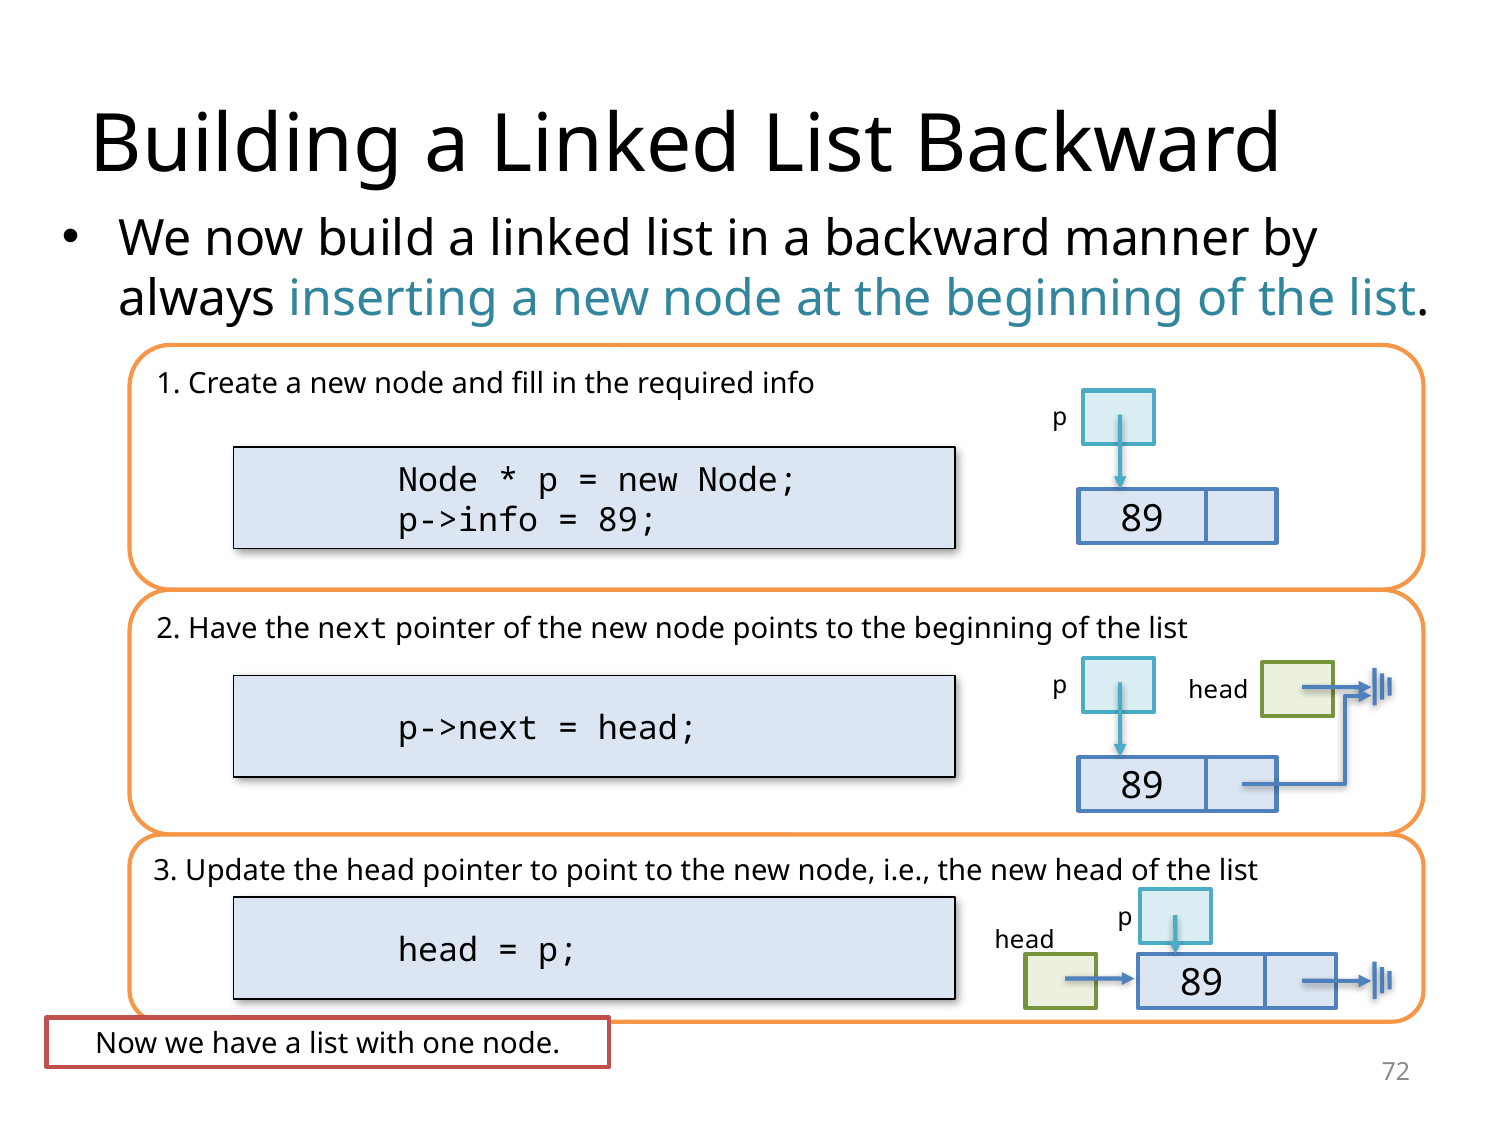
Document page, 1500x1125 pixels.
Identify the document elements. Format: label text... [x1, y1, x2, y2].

text_box head [979, 916, 1070, 961]
text_box [1081, 656, 1156, 714]
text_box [1374, 961, 1390, 1000]
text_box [1137, 953, 1337, 1008]
text_box head [1173, 666, 1264, 712]
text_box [1078, 756, 1277, 811]
text_box Node * p = new Node; p->info = 89; [233, 446, 956, 549]
text_box 2. Have the next pointer of the new node points to the beginning of the list [127, 587, 1426, 833]
text_box We now build a linked list in a backward manner by always inserting a new node at the beginning of the list. [47, 197, 1456, 1022]
text_box [1113, 682, 1127, 755]
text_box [1078, 488, 1277, 544]
text_box 3. Update the head pointer to point to the new node, i.e., the new head of the list [127, 832, 1426, 1024]
text_box p [1037, 660, 1083, 706]
text_box <number> [1074, 1042, 1425, 1103]
text_box [1065, 972, 1132, 985]
text_box [1281, 689, 1369, 786]
text_box 1. Create a new node and fill in the required info [127, 342, 1426, 590]
text_box [1302, 680, 1367, 690]
text_box Now we have a list with one node. [44, 1015, 611, 1069]
text_box [1138, 887, 1213, 945]
text_box p->next = head; [233, 675, 956, 778]
text_box [1260, 660, 1335, 718]
text_box [1169, 915, 1182, 952]
text_box p [1102, 893, 1148, 939]
text_box [1081, 388, 1156, 446]
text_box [1374, 667, 1390, 706]
text_box p [1037, 393, 1083, 438]
text_box Building a Linked List Backward [75, 45, 1425, 197]
text_box [1341, 974, 1367, 988]
text_box head = p; [233, 896, 956, 1000]
text_box [1023, 952, 1098, 1010]
text_box [1113, 414, 1127, 487]
